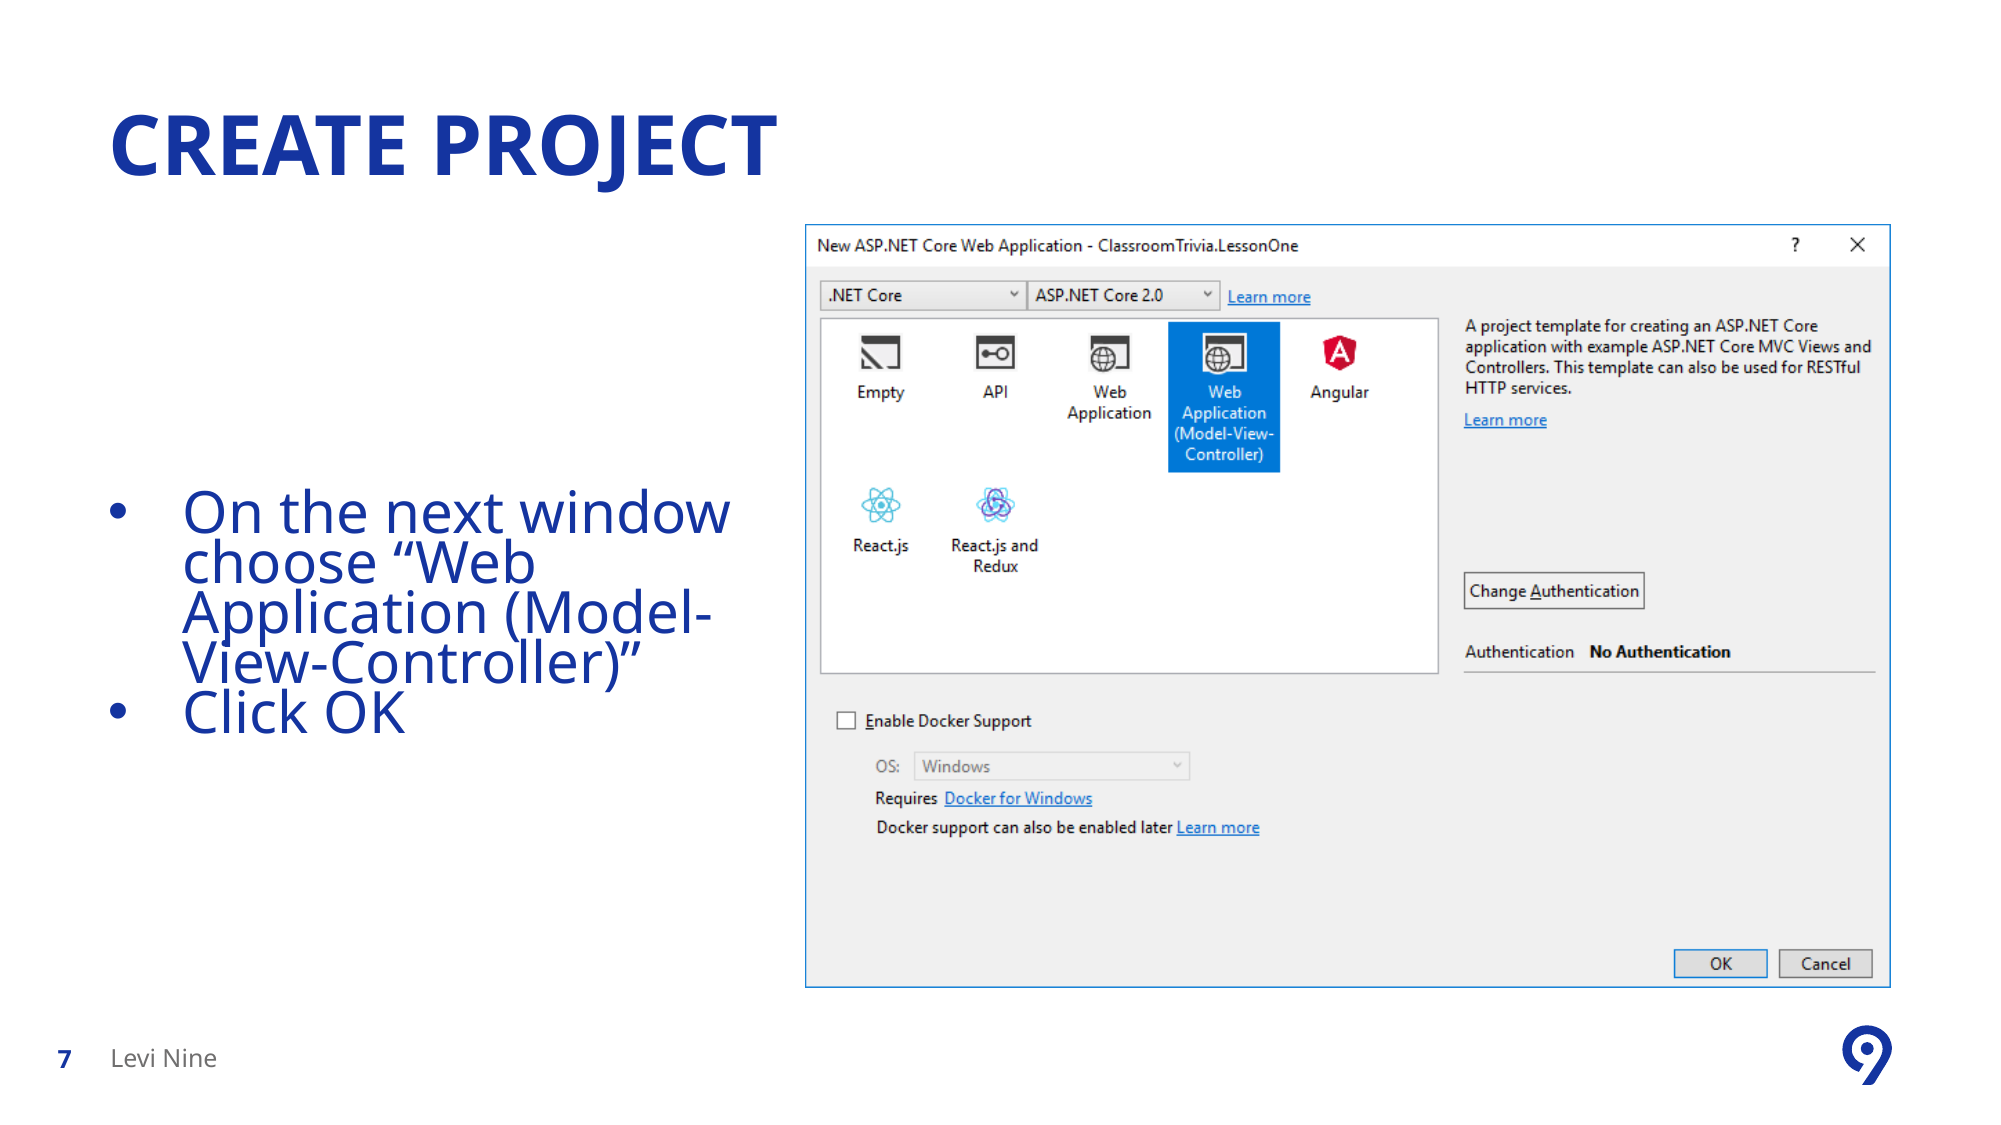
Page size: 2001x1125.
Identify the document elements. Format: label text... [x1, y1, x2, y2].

title Create Project [108, 84, 1891, 225]
slide_number 7 [57, 1045, 103, 1077]
picture [805, 224, 1891, 988]
list On the next window choose “Web Application (Model-View-Controller)” Click OK [108, 253, 805, 988]
footer Levi Nine [110, 1045, 1573, 1077]
